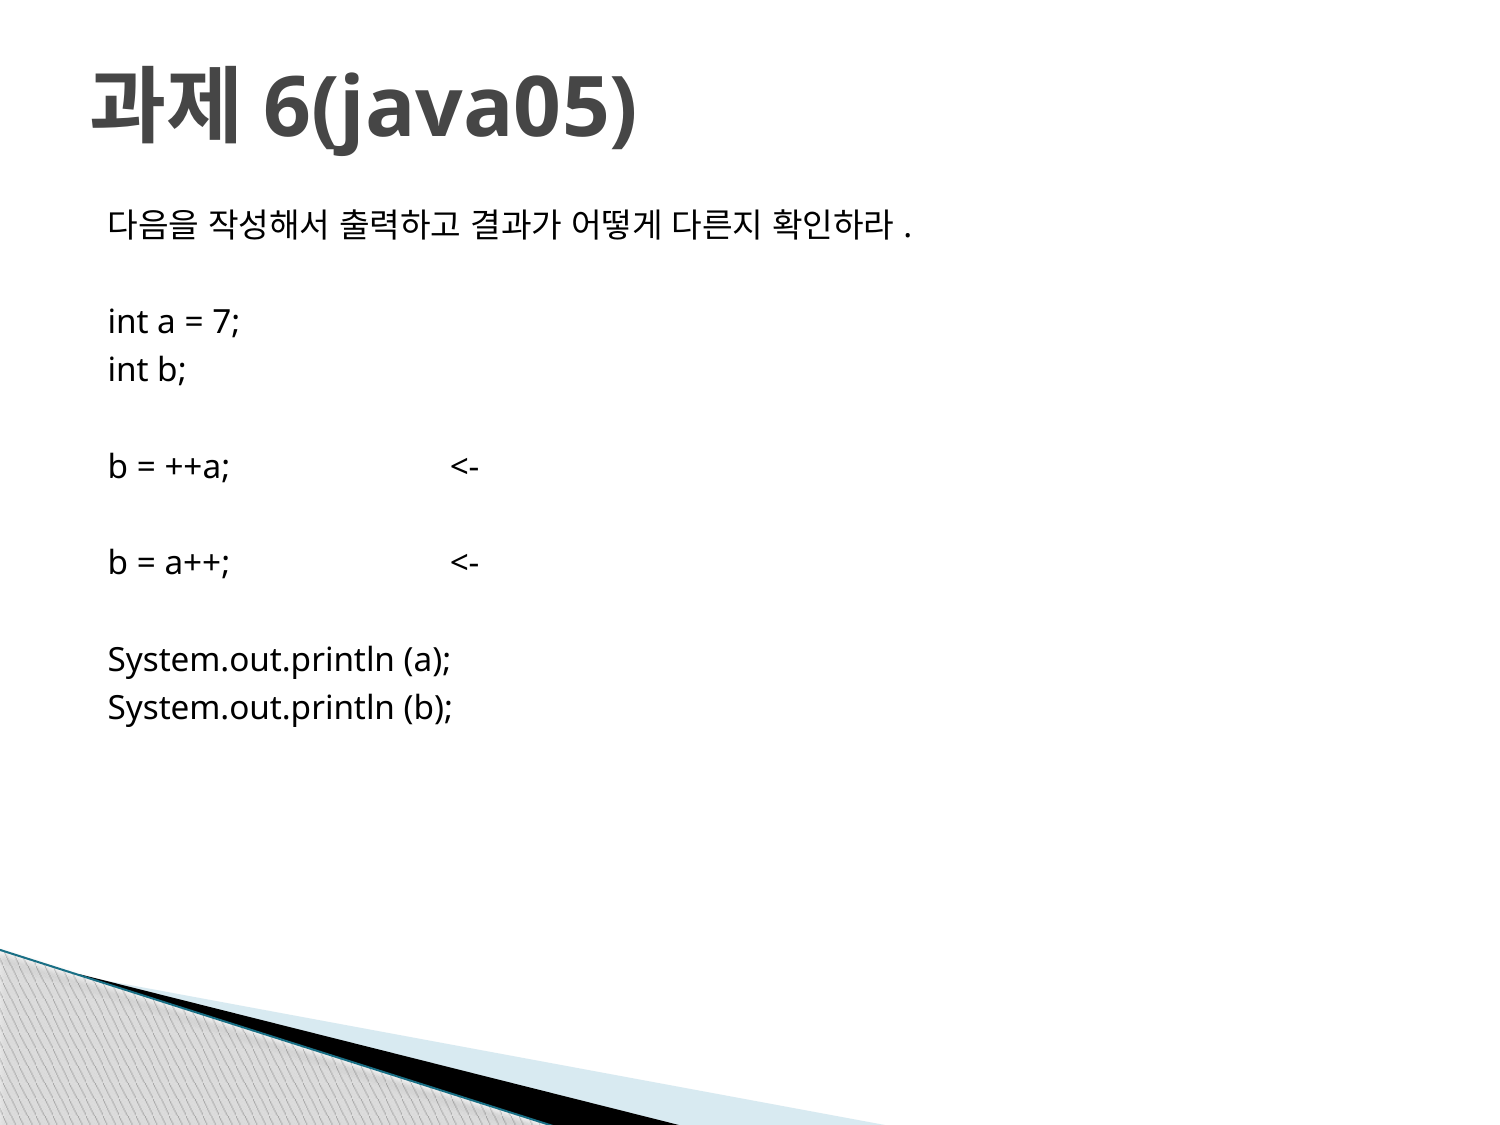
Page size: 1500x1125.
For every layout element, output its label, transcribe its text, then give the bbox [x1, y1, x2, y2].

list 다음을 작성해서 출력하고 결과가 어떻게 다른지 확인하라. int a = 7; int b; b = ++a; <- b = a++; <- System.out.println (a); System.out.println (b); [75, 196, 1425, 1071]
title 과제6(java05) [75, 45, 1425, 161]
